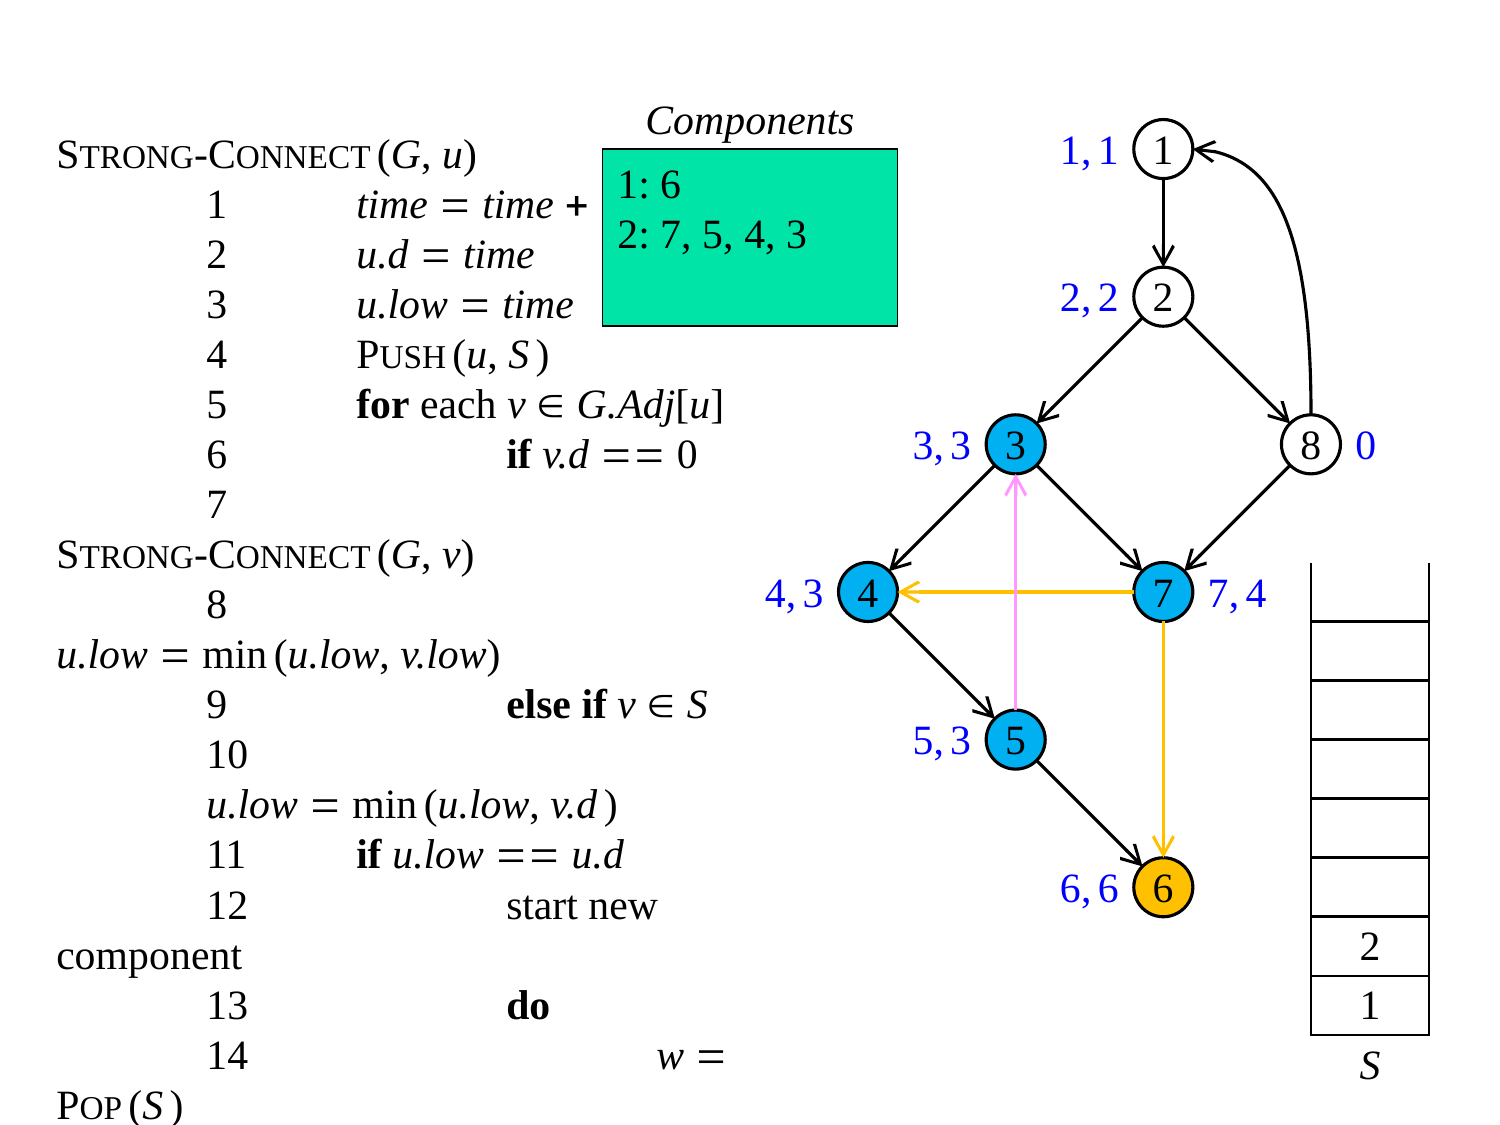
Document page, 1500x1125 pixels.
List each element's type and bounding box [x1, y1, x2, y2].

table_cell [1312, 741, 1428, 797]
table_header [1312, 563, 1428, 620]
text_box [749, 119, 1430, 917]
text_box [602, 90, 898, 149]
table_cell [1312, 623, 1428, 679]
text_box [1310, 1034, 1430, 1094]
table_cell [1312, 682, 1428, 738]
table_cell [1312, 859, 1428, 915]
table_cell [1312, 918, 1428, 975]
list [41, 119, 751, 1006]
table_cell [1312, 800, 1428, 856]
table_cell [1312, 977, 1428, 1034]
